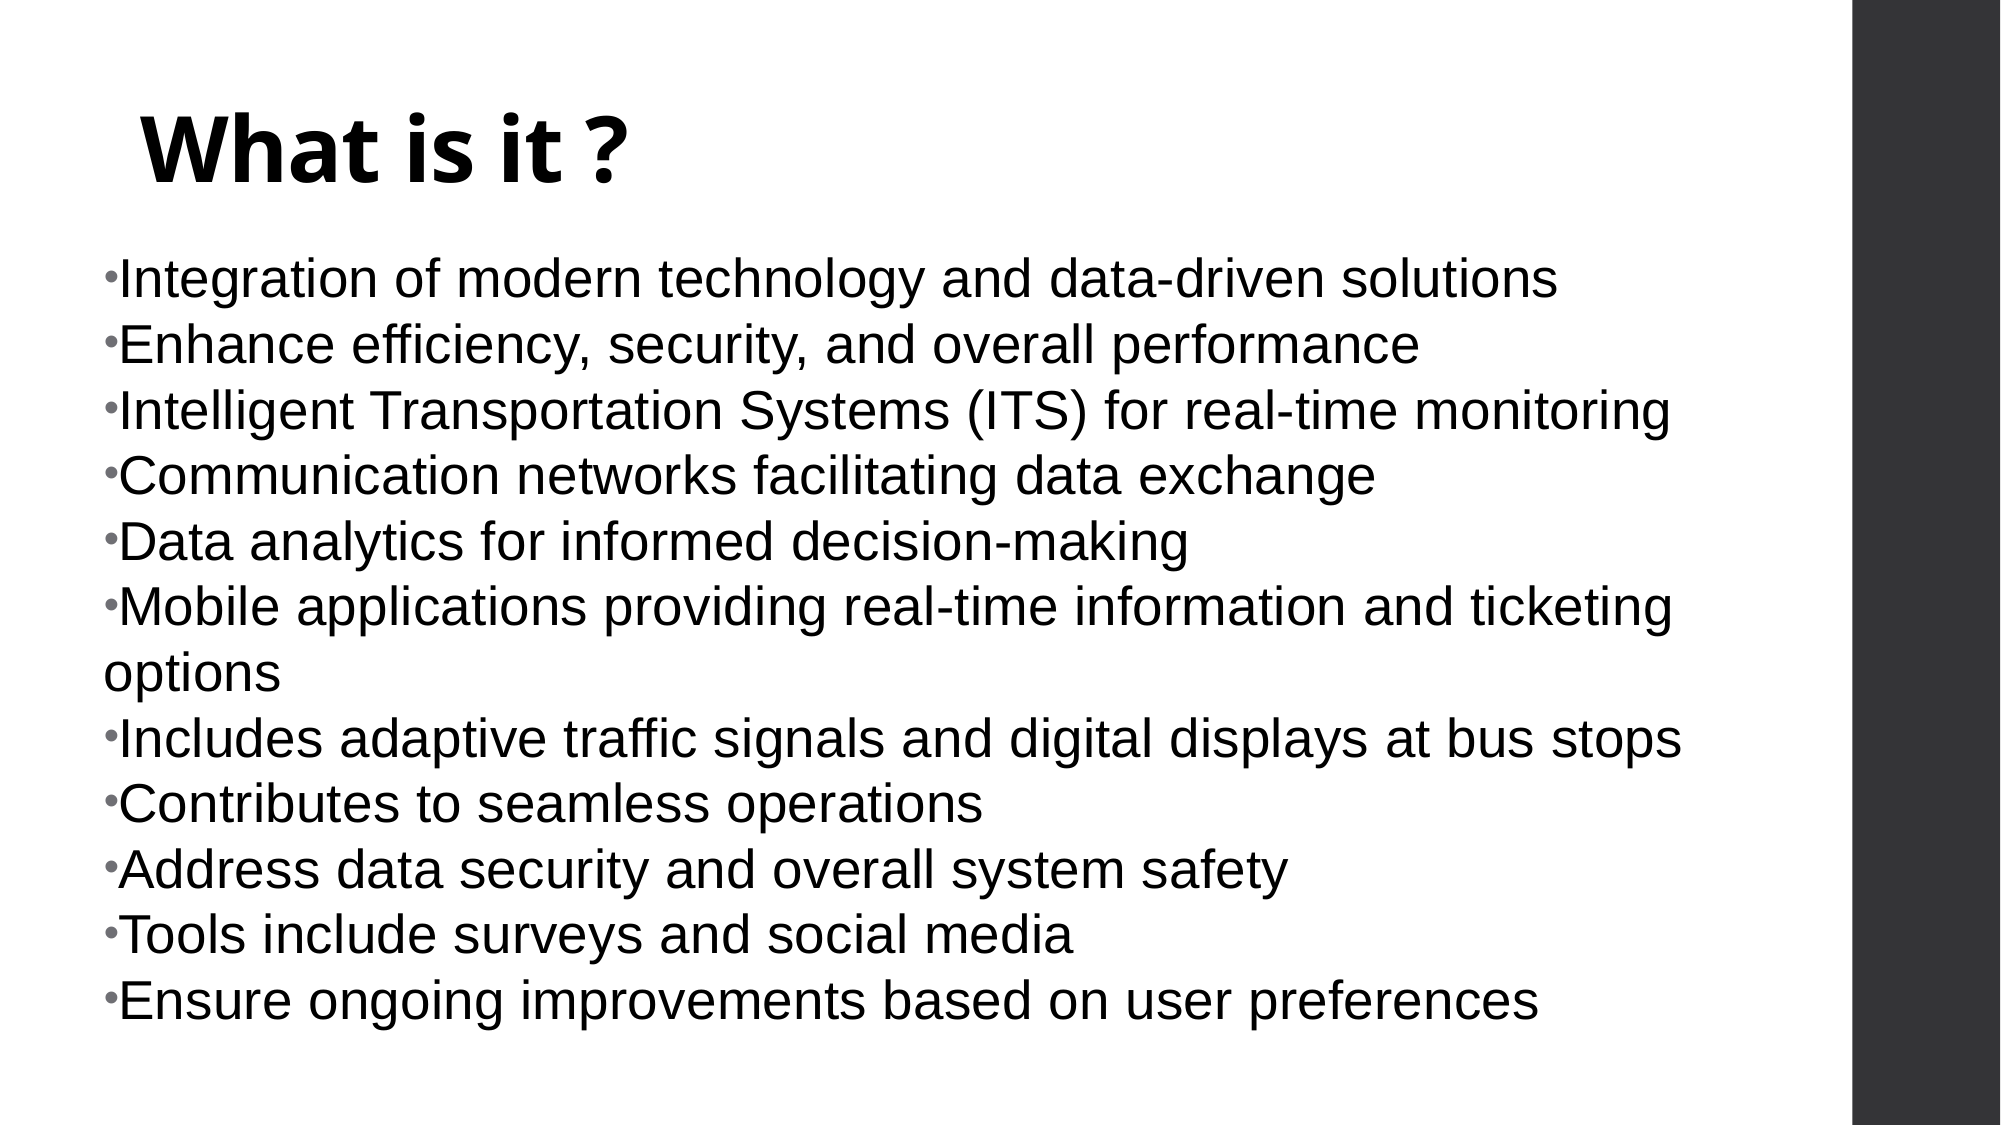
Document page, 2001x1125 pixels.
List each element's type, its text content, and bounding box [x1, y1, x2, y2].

title What is it ? [125, 82, 696, 210]
list Integration of modern technology and data-driven solutions Enhance efficiency, security, and overall performance Intelligent Transportation Systems (ITS) for real-time monitoring Communication networks facilitating data exchange Data analytics for informed decision-making Mobile applications providing real-time information and ticketing options Includes adaptive traffic signals and digital displays at bus stops Contributes to seamless operations Address data security and overall system safety Tools include surveys and social media Ensure ongoing improvements based on user preferences [88, 235, 1720, 1125]
